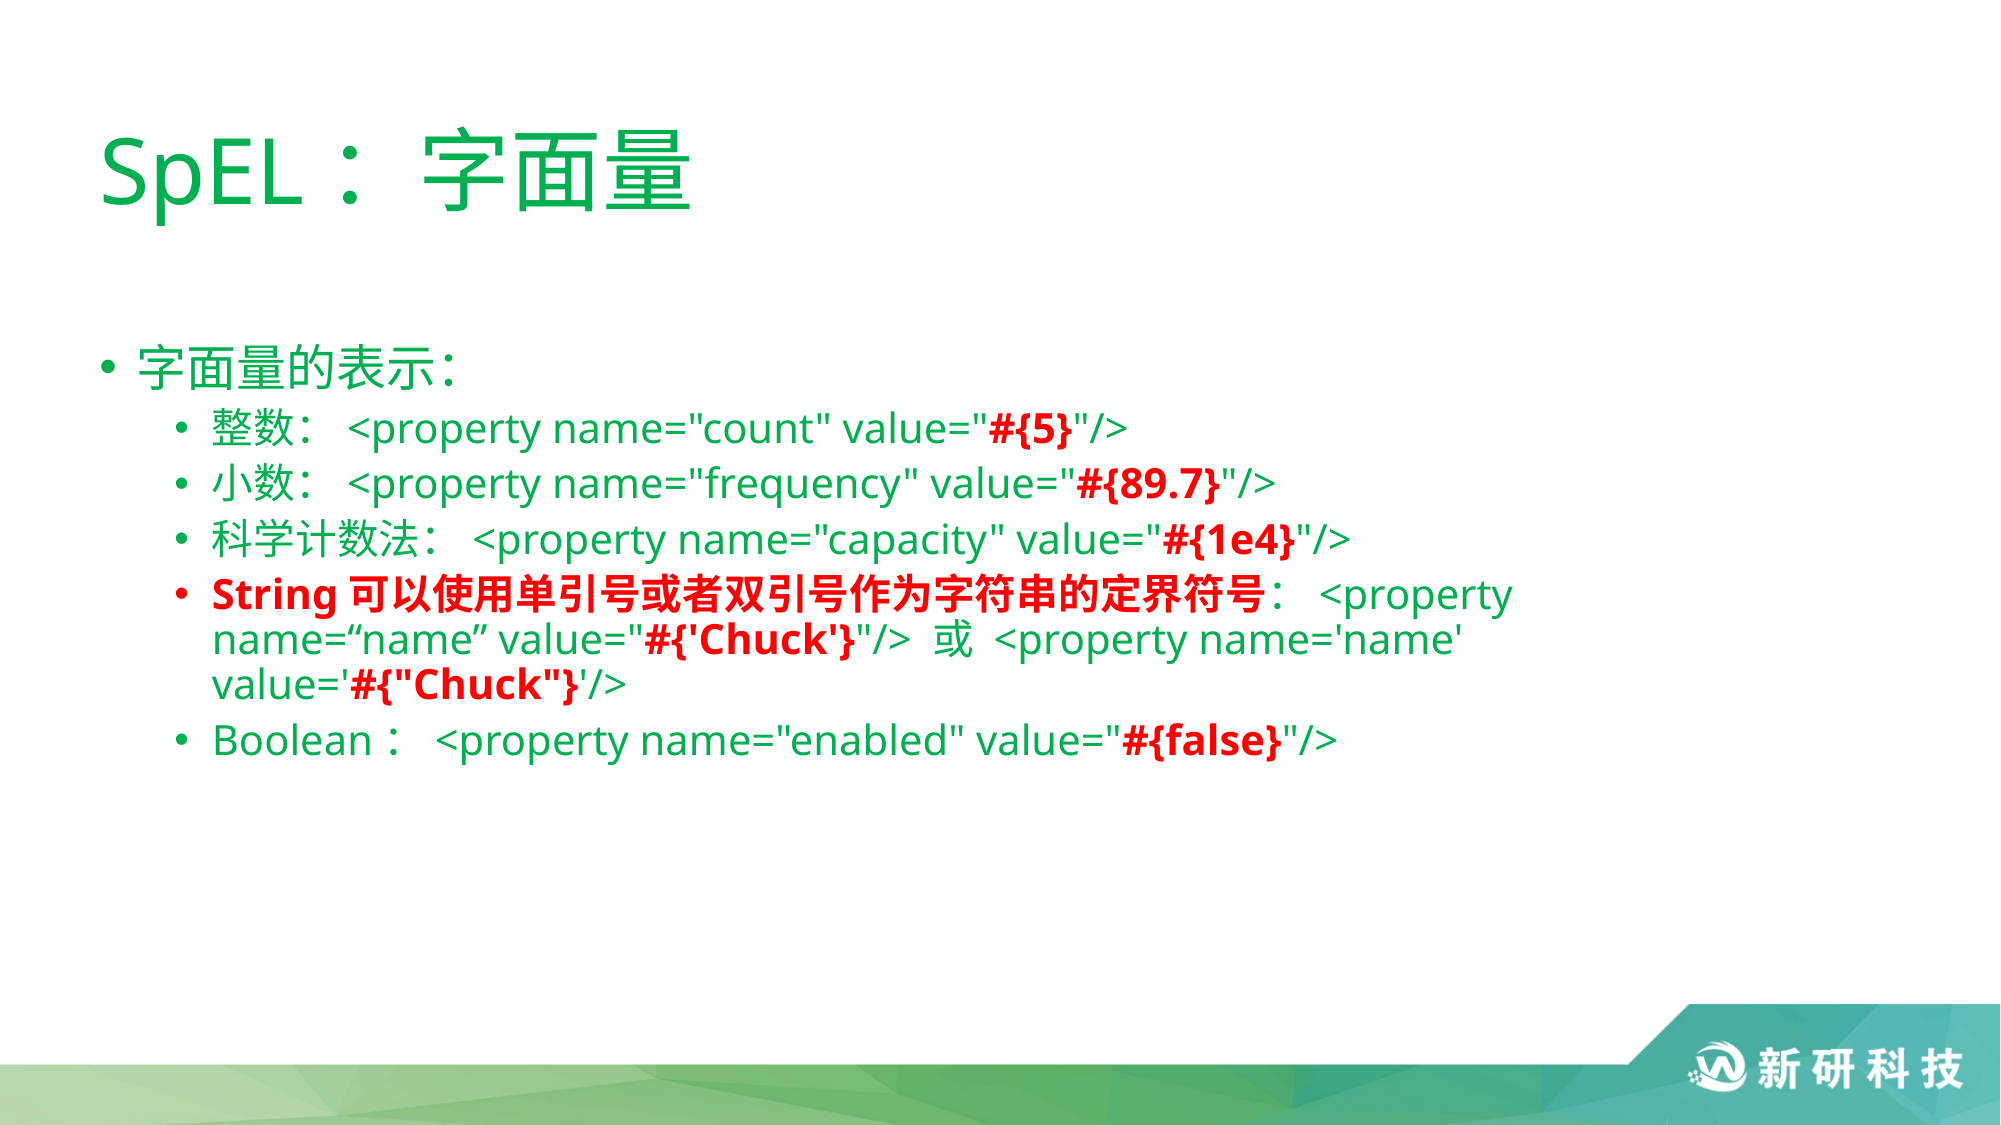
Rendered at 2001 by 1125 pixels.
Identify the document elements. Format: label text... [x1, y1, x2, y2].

list 字面量的表示： 整数：<property name="count" value="#{5}"/> 小数：<property name="frequency" value="#{89.7}"/> 科学计数法：<property name="capacity" value="#{1e4}"/> String可以使用单引号或者双引号作为字符串的定界符号：<property name=“name” value="#{'Chuck'}"/> 或 <property name='name' value='#{"Chuck"}'/> Boolean：<property name="enabled" value="#{false}"/> [84, 335, 1675, 1078]
picture [0, 0, 2001, 1125]
title SpEL：字面量 [84, 117, 1675, 306]
